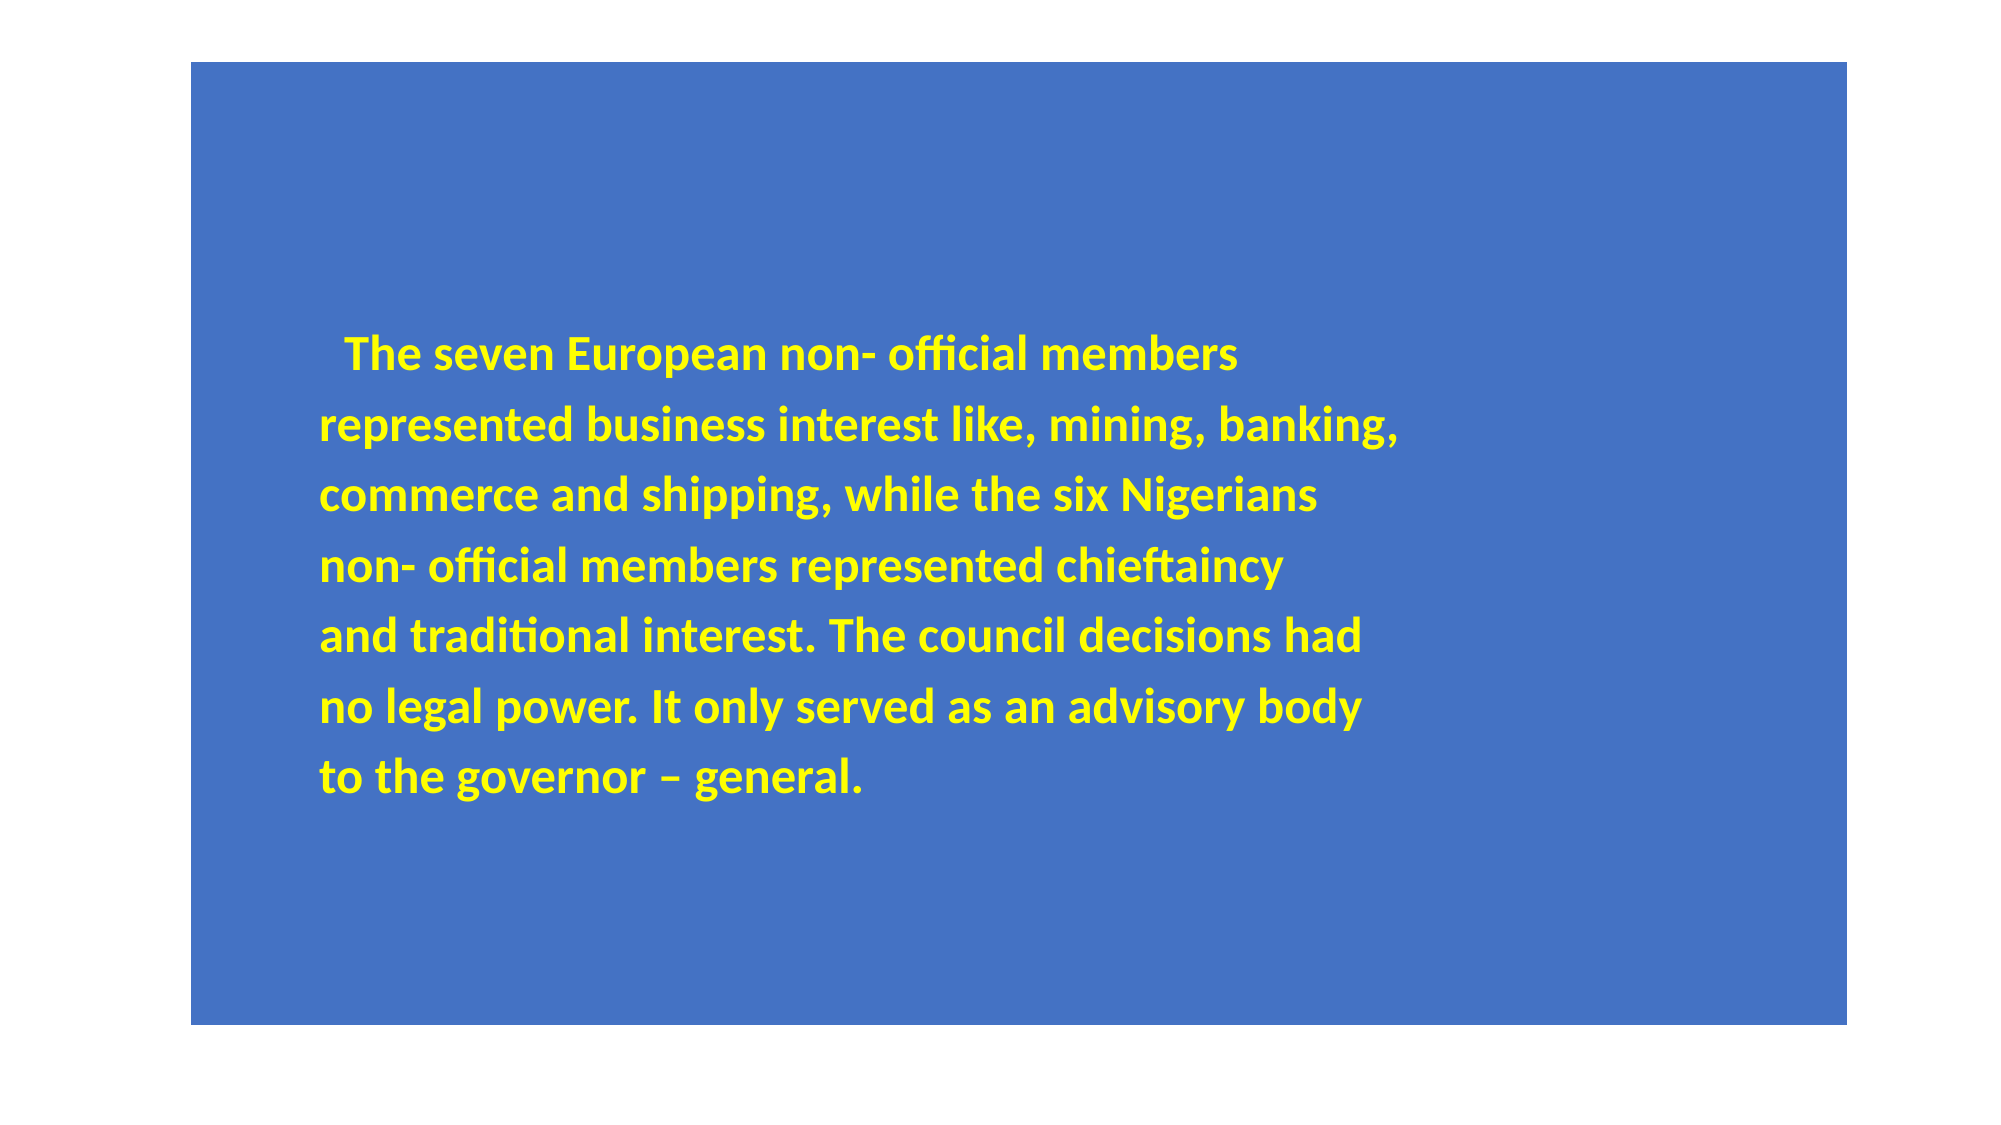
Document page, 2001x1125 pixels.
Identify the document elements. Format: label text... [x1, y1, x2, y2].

list The seven European non- official members represented business interest like, mining, banking, commerce and shipping, while the six Nigerians non- official members represented chieftaincy and traditional interest. The council decisions had no legal power. It only served as an advisory body to the governor – general. [188, 58, 1850, 1028]
